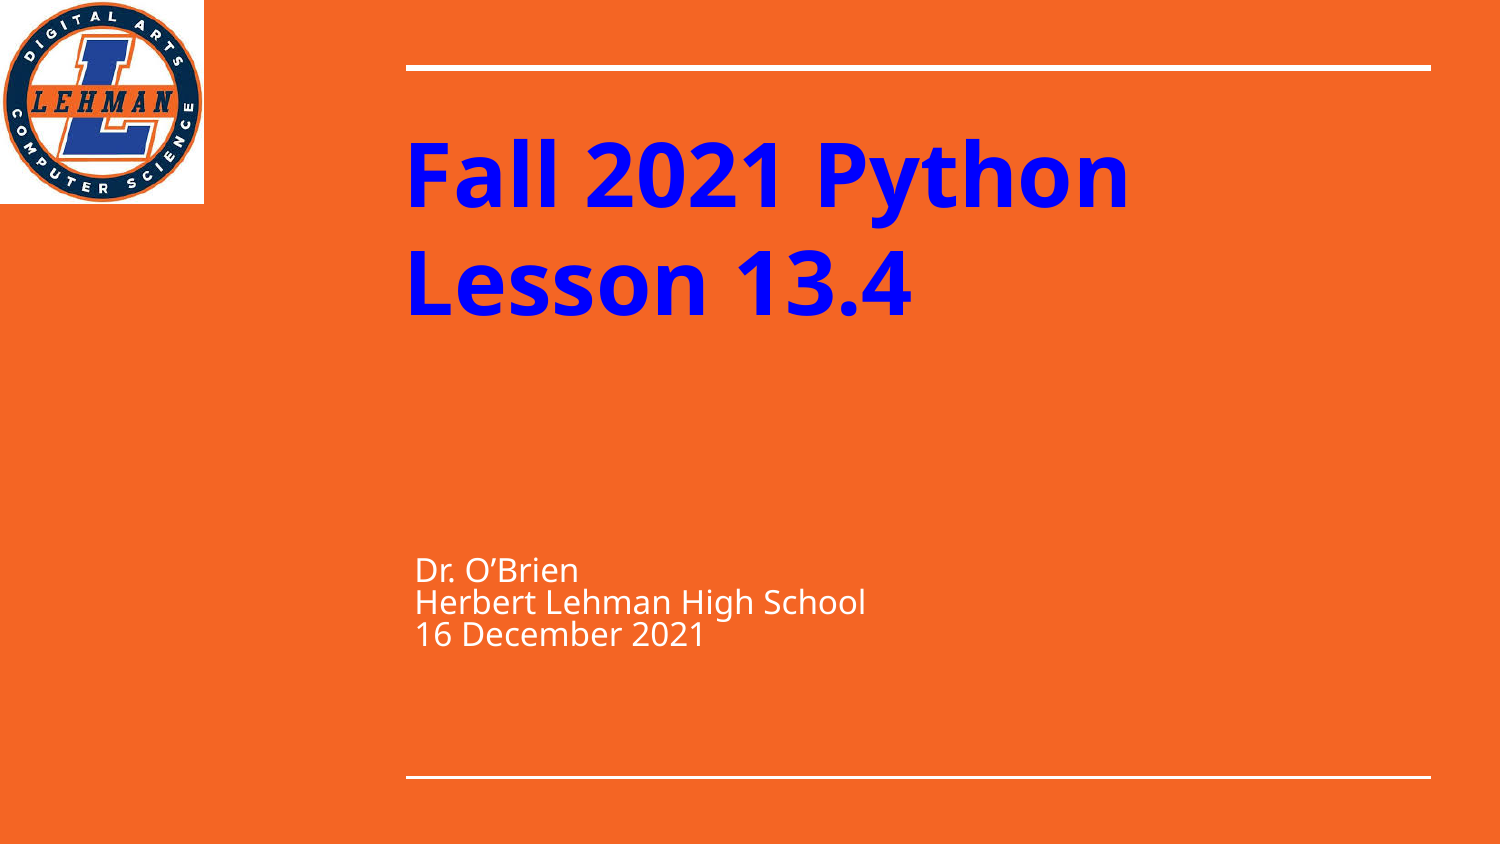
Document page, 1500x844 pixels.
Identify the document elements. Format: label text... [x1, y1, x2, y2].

title Fall 2021 Python Lesson 13.4 [388, 102, 1429, 357]
subtitle Dr. O’Brien Herbert Lehman High School 16 December 2021 [398, 463, 1439, 669]
picture [0, 0, 204, 204]
